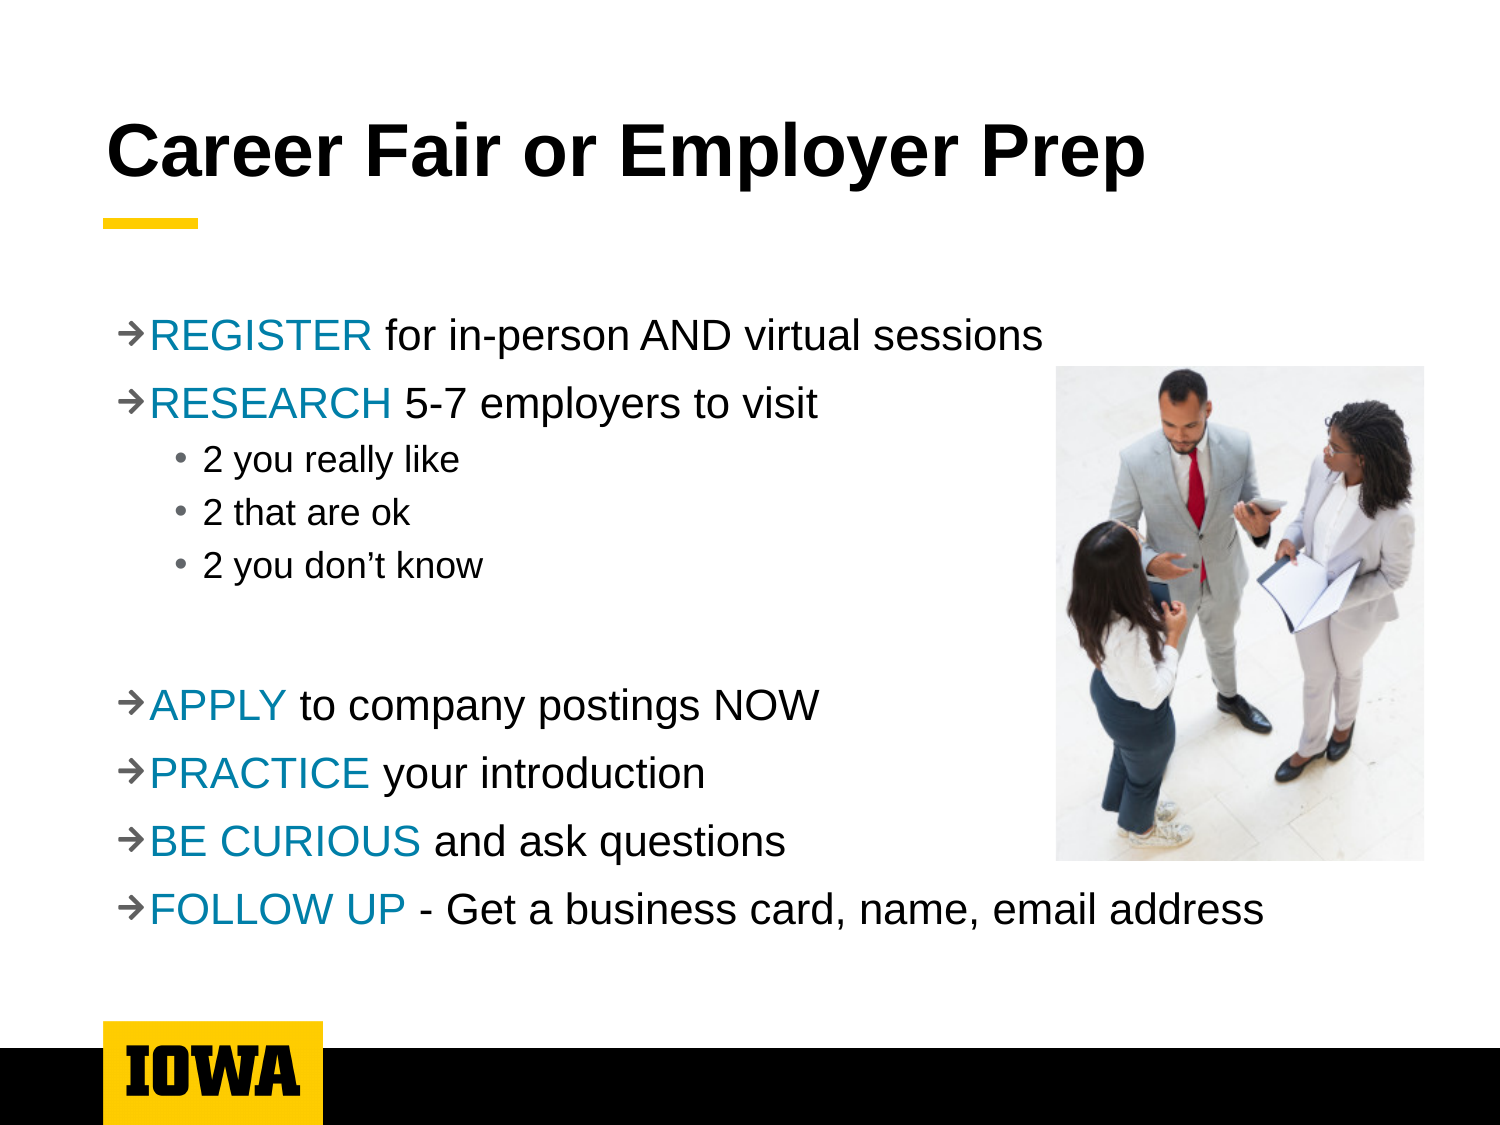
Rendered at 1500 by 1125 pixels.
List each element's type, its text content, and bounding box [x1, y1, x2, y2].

title Career Fair or Employer Prep [90, 81, 1385, 224]
list REGISTER for in-person AND virtual sessions RESEARCH 5-7 employers to visit 2 you really like 2 that are ok 2 you don’t know APPLY to company postings NOW PRACTICE your introduction BE CURIOUS and ask questions FOLLOW UP - Get a business card, name, email address [103, 299, 1397, 1086]
picture [118, 892, 148, 922]
picture [1055, 366, 1425, 861]
picture [118, 755, 148, 786]
picture [118, 687, 148, 717]
picture [103, 1086, 323, 1125]
picture [118, 386, 148, 416]
picture [118, 824, 148, 854]
picture [118, 318, 148, 348]
